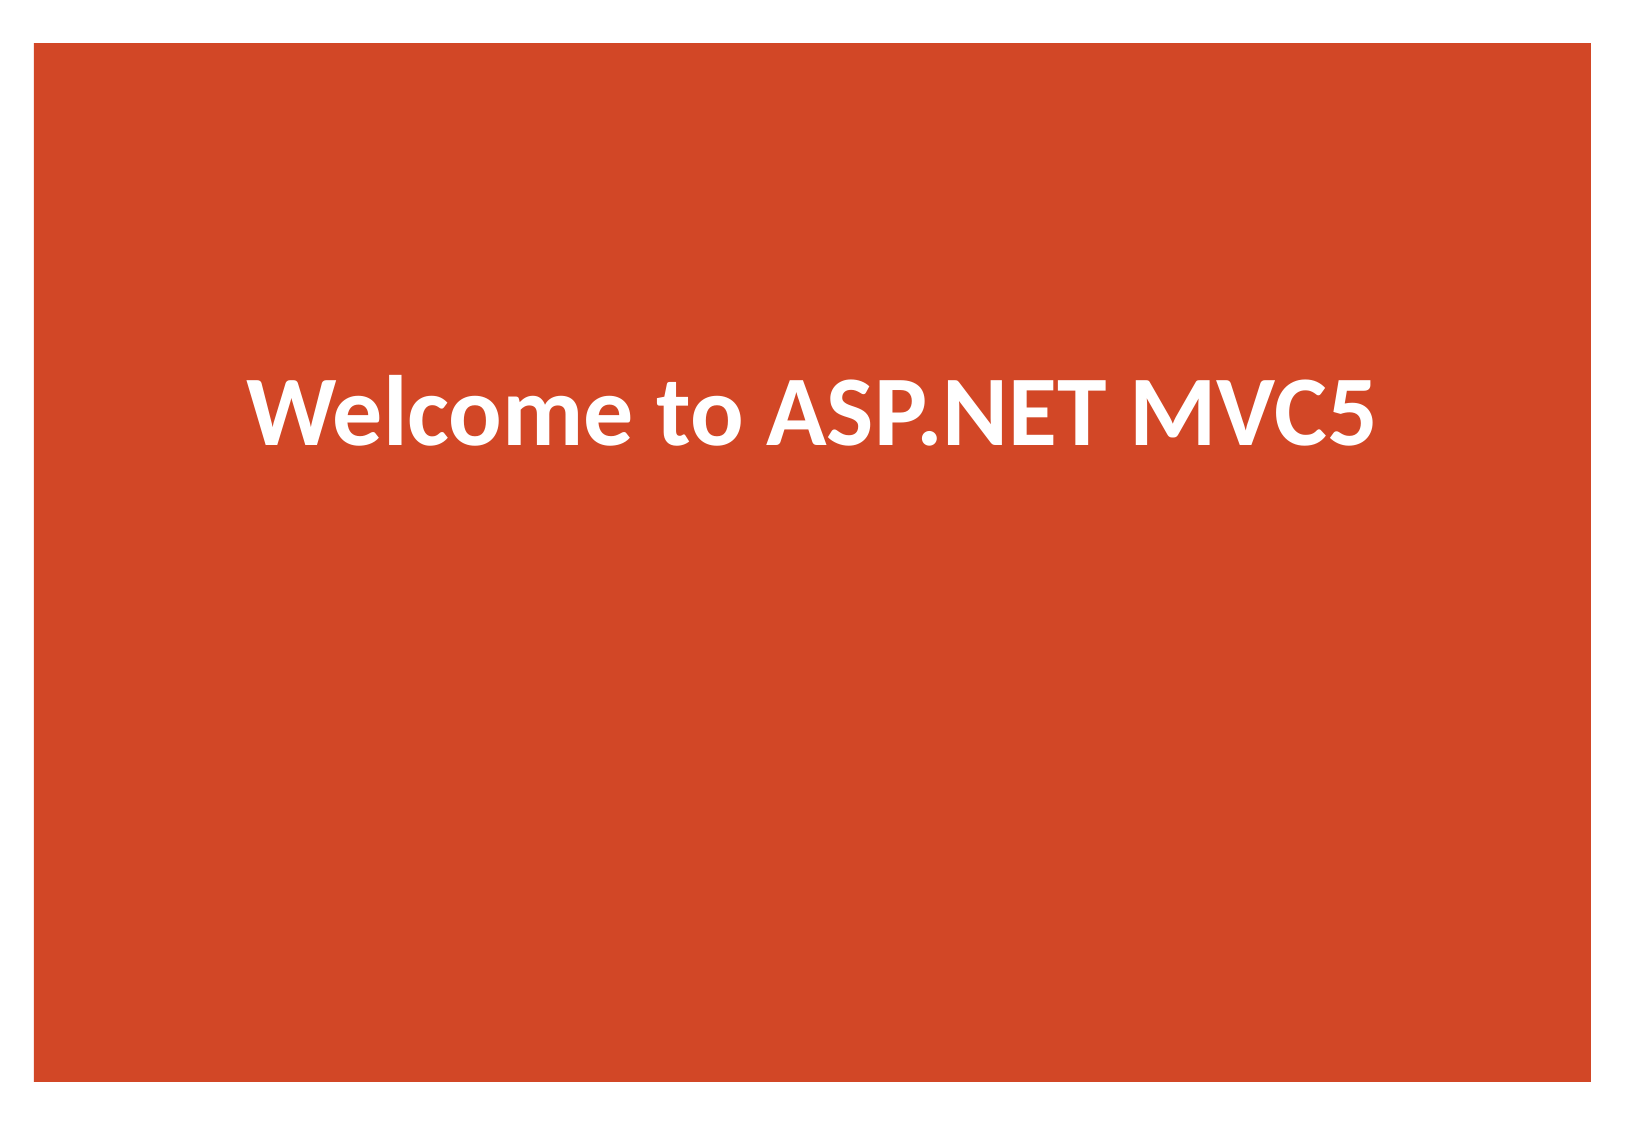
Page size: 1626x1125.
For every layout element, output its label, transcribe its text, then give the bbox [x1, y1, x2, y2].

title Welcome to ASP.NET MVC5 [111, 260, 1514, 579]
